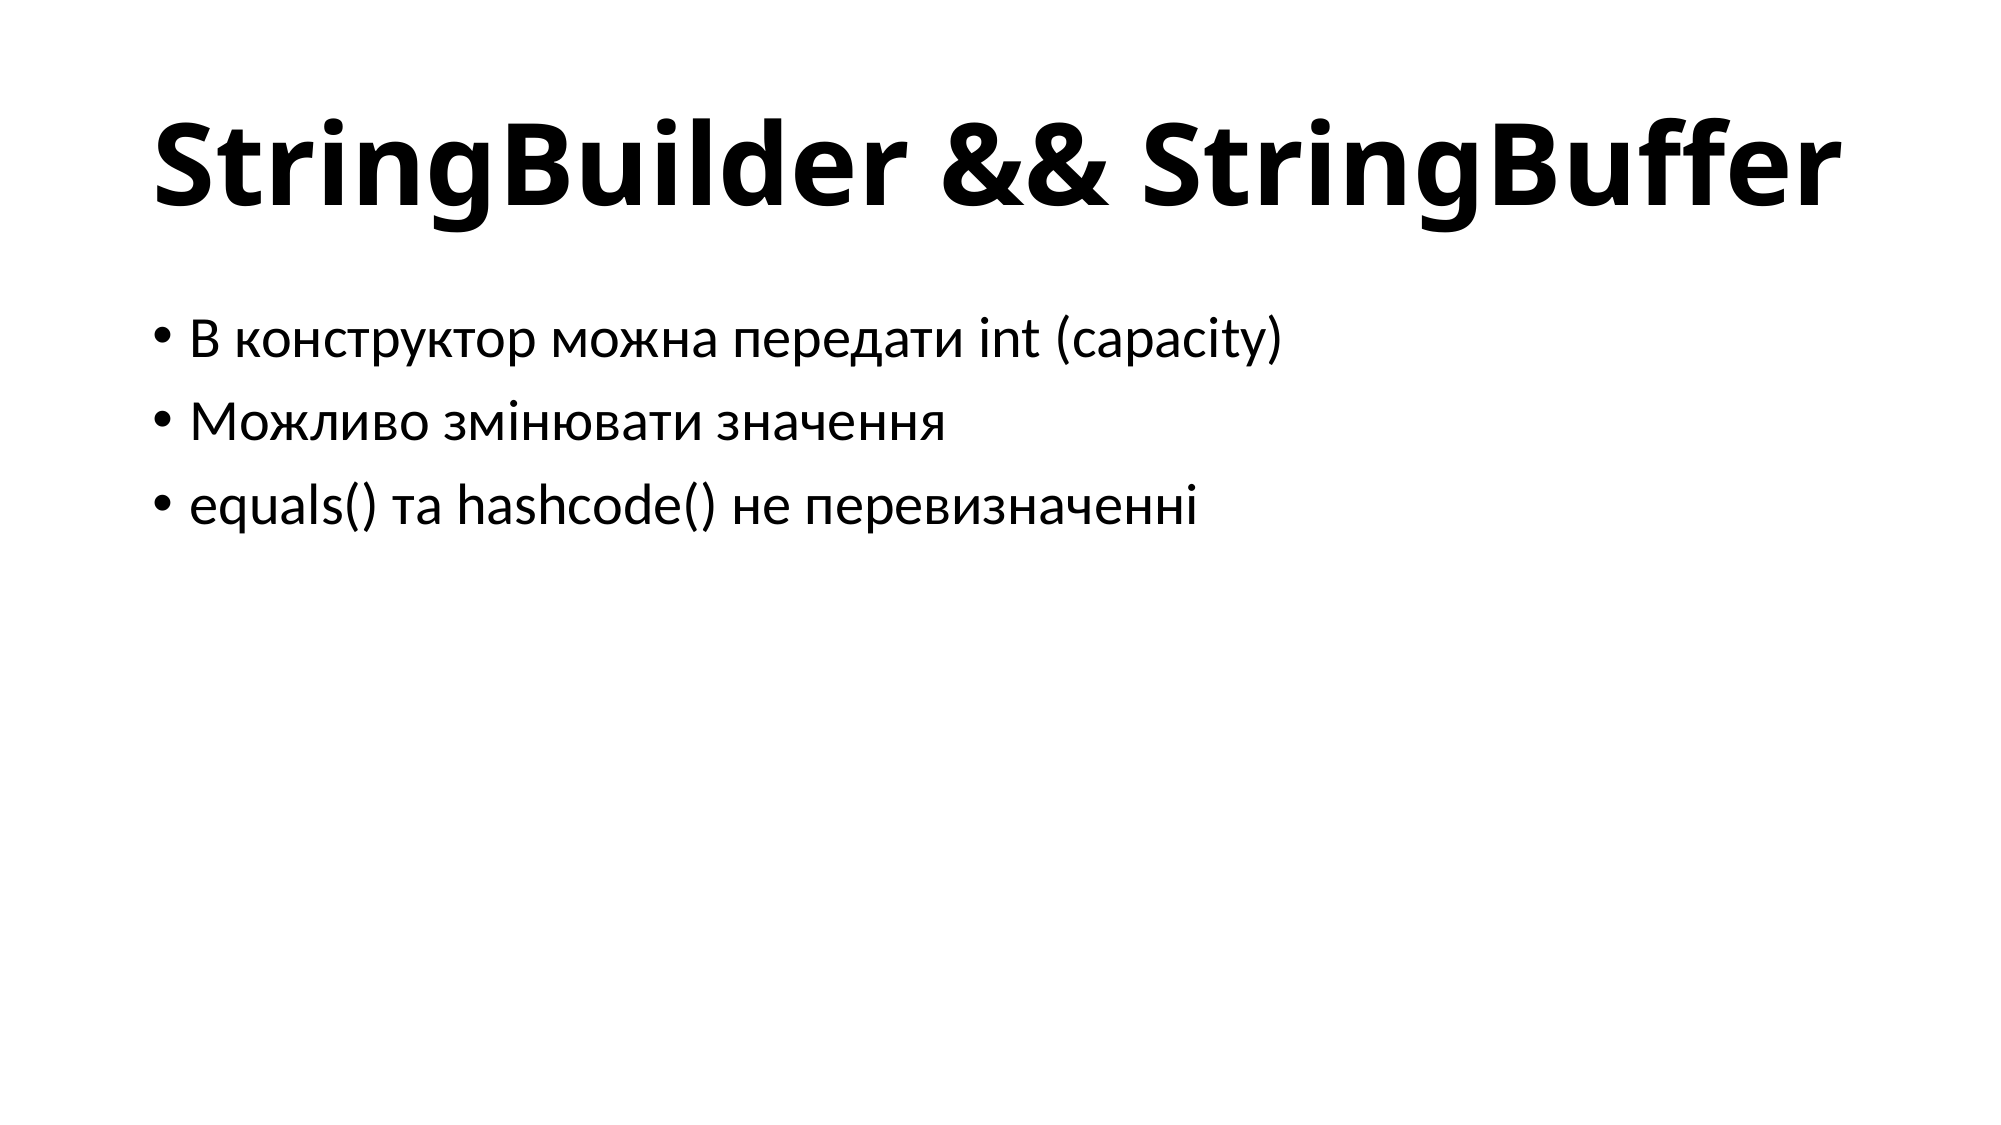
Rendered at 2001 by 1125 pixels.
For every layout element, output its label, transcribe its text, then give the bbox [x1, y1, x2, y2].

title StringBuilder && StringBuffer [137, 59, 1863, 278]
list В конструктор можна передати int (capacity) Можливо змінювати значення equals() та hashcode() не перевизначенні [137, 299, 1863, 1014]
